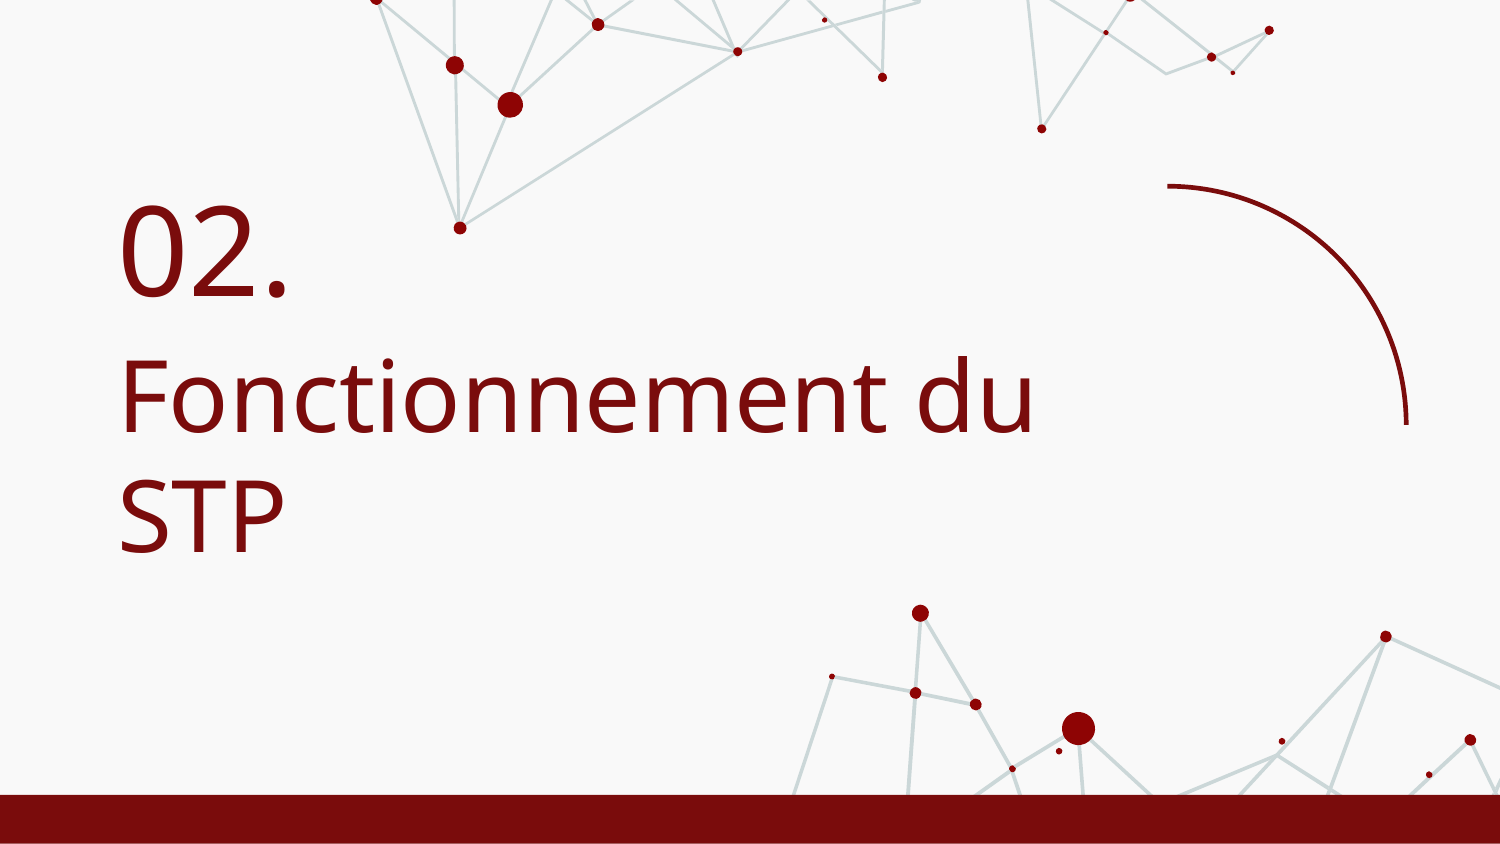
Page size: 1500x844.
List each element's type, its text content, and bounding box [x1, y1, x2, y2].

title 02. [102, 156, 929, 318]
title Fonctionnement du STP [102, 317, 1444, 572]
text_box [1167, 186, 1407, 425]
